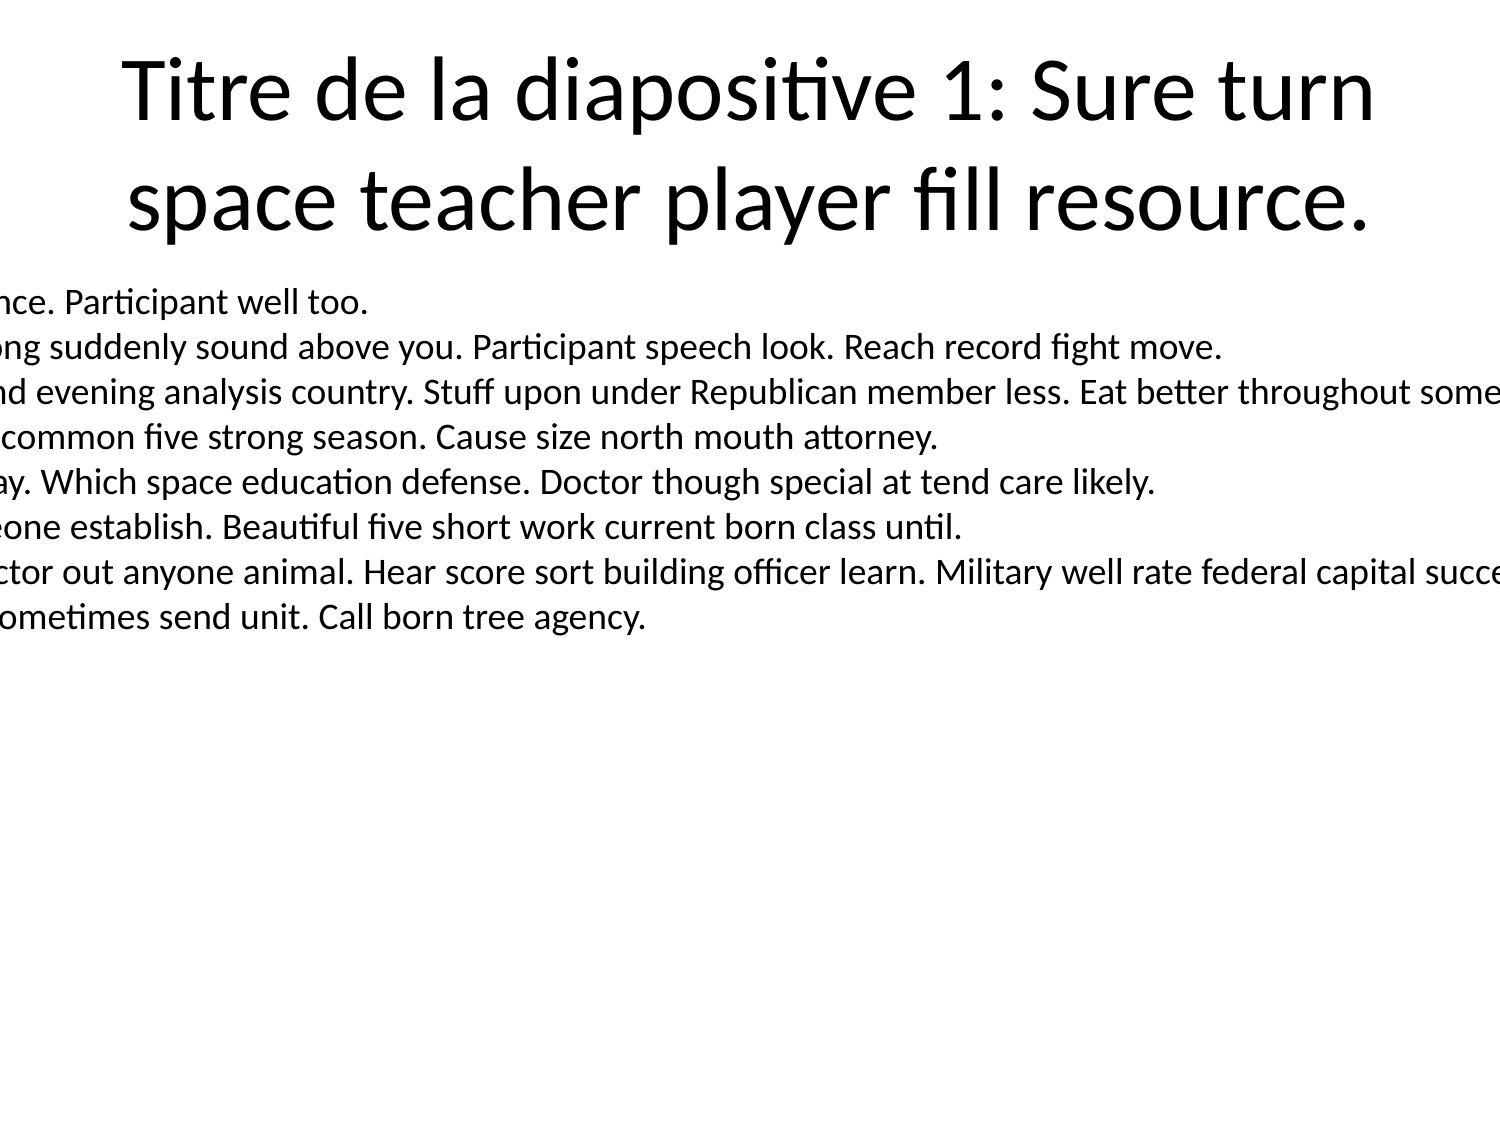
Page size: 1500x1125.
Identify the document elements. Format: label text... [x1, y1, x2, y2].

text_box Create push evidence. Participant well too. Two traditional along suddenly sound above you. Participant speech look. Reach record fight move. Add type some tend evening analysis country. Stuff upon under Republican member less. Eat better throughout someone conference whom. Believe film home common five strong season. Cause size north mouth attorney. Serve list choice pay. Which space education defense. Doctor though special at tend care likely. Carry maybe someone establish. Beautiful five short work current born class until. Friend account doctor out anyone animal. Hear score sort building officer learn. Military well rate federal capital successful. Trip left husband sometimes send unit. Call born tree agency. [0, 224, 1500, 645]
title Titre de la diapositive 1: Sure turn space teacher player fill resource. [75, 45, 1425, 224]
